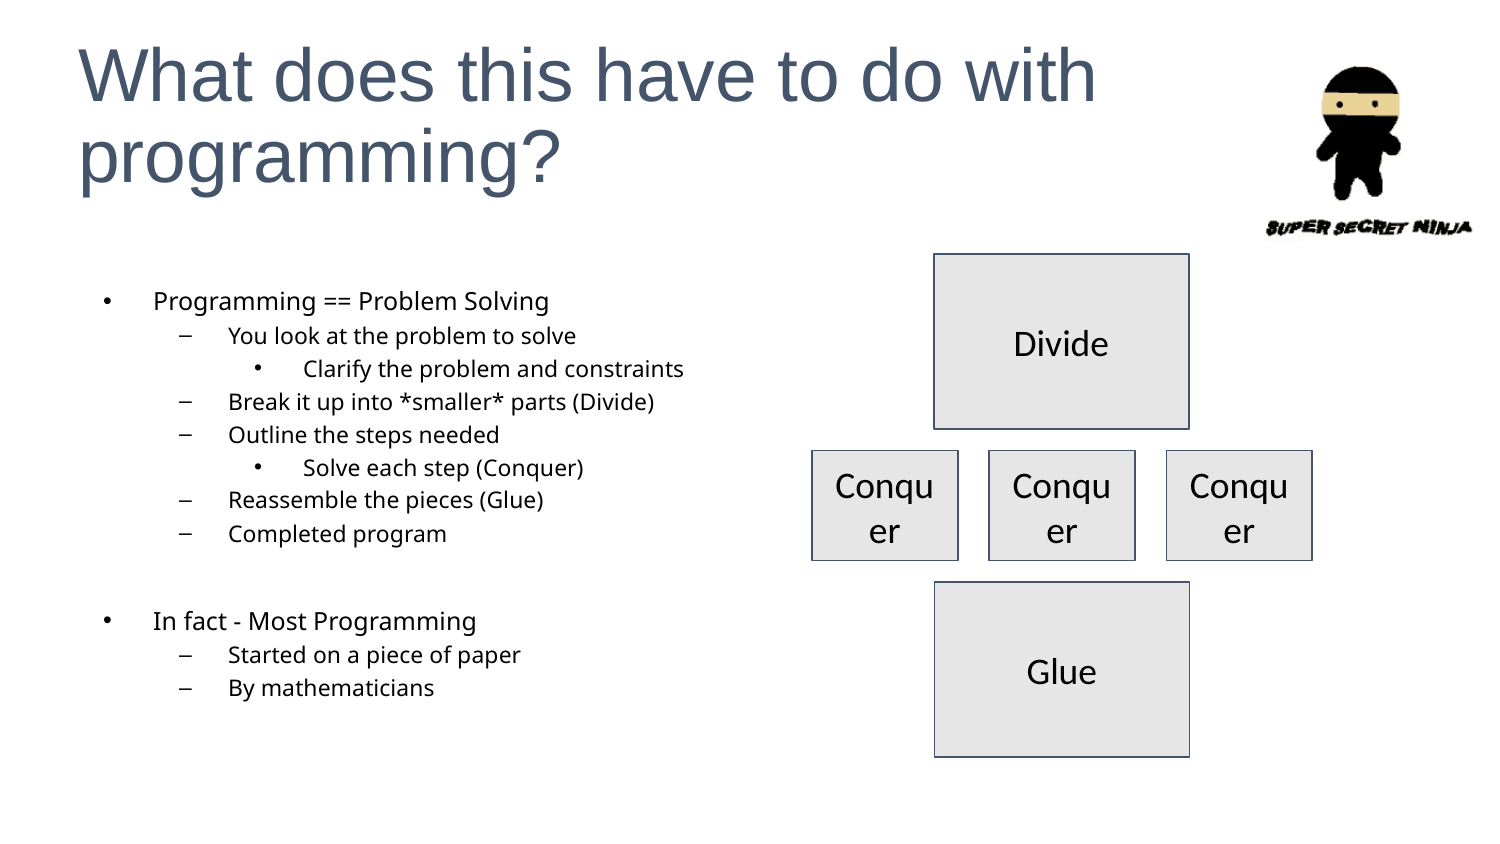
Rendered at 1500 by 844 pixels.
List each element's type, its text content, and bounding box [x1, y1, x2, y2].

title What does this have to do with programming? [68, 98, 1265, 209]
text_box Conquer [811, 450, 958, 561]
text_box Conquer [1166, 450, 1313, 561]
text_box Glue [934, 582, 1190, 757]
text_box Divide [933, 254, 1190, 429]
text_box Conquer [989, 450, 1135, 561]
picture [1265, 6, 1500, 242]
list Programming == Problem Solving You look at the problem to solve Clarify the problem and constraints Break it up into *smaller* parts (Divide) Outline the steps needed Solve each step (Conquer) Reassemble the pieces (Glue) Completed program In fact - Most Programming Started on a piece of paper By mathematicians [68, 270, 1432, 678]
